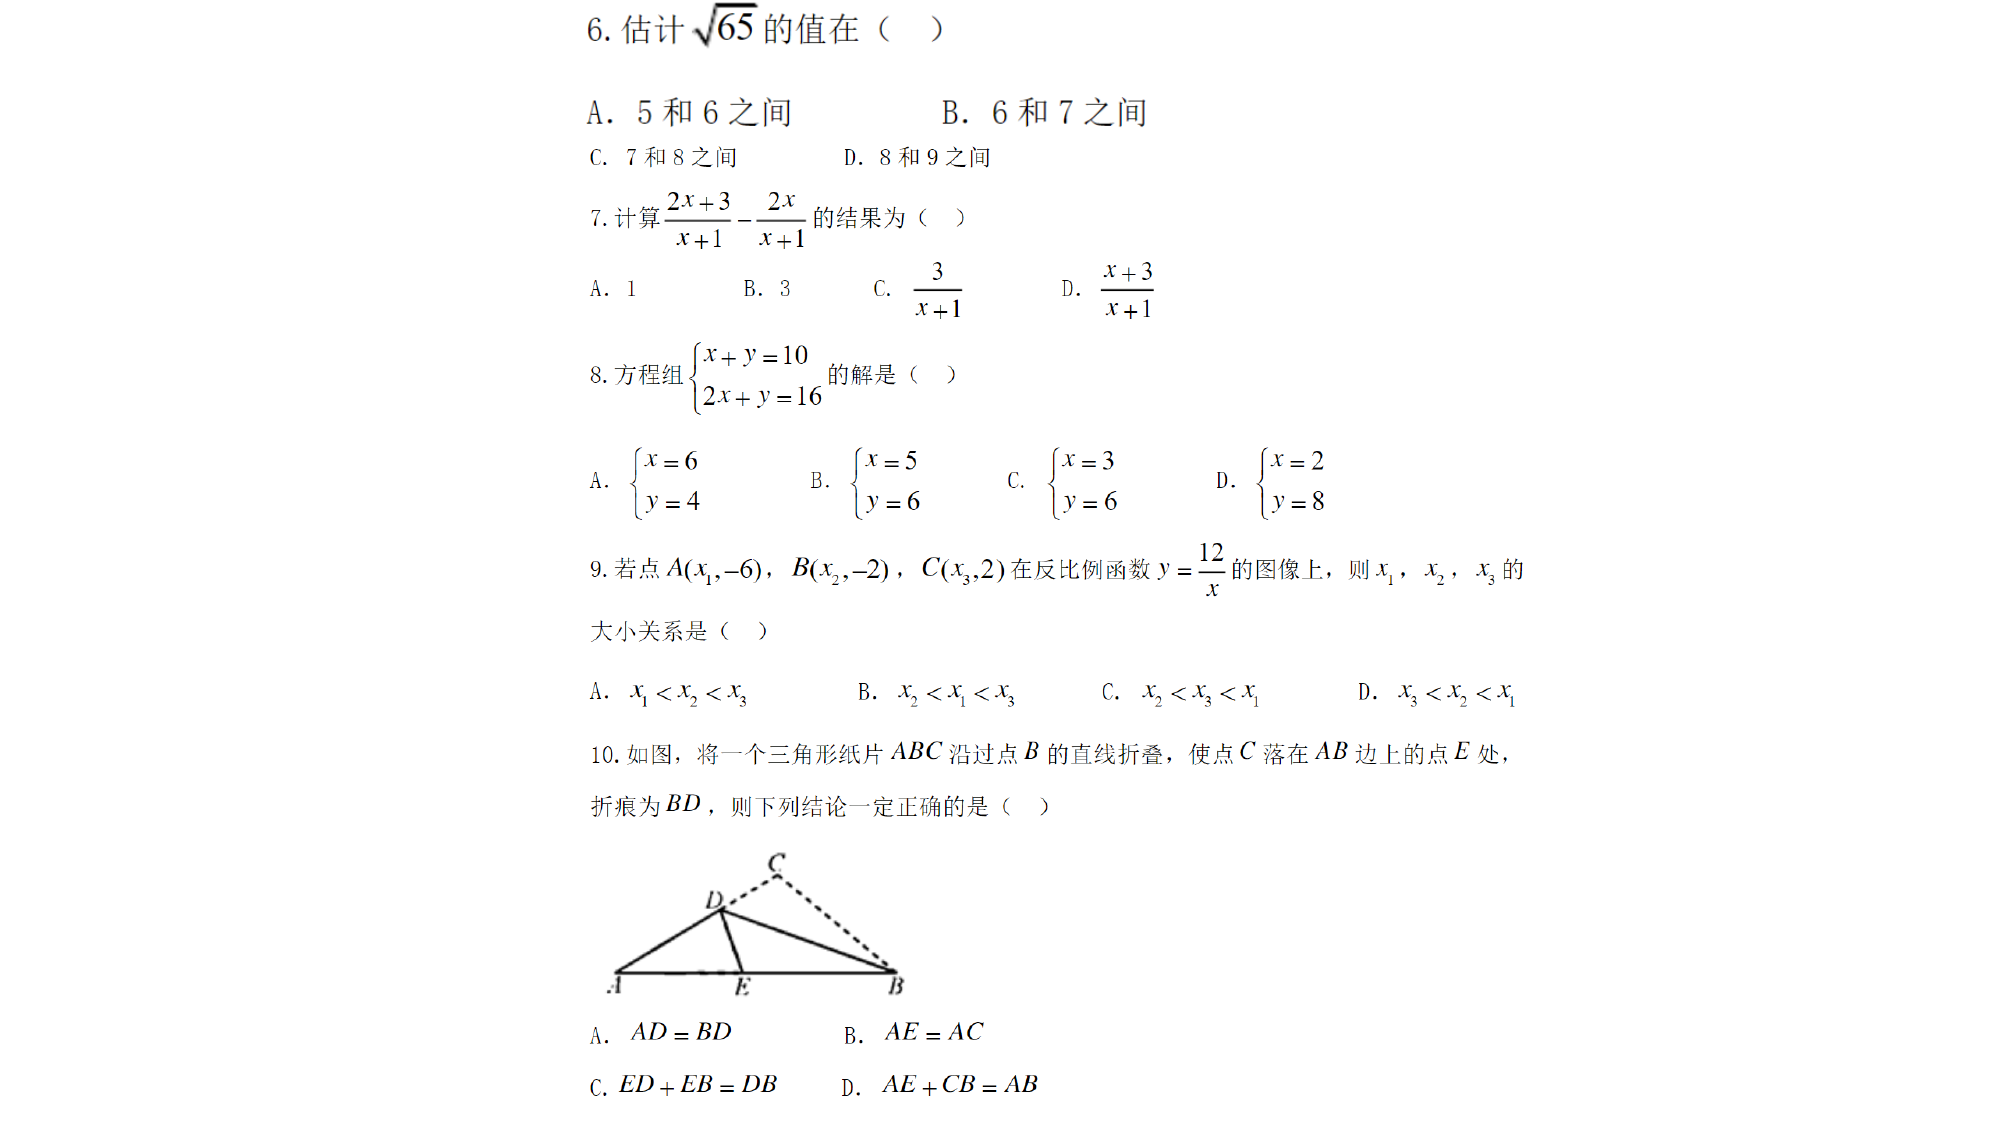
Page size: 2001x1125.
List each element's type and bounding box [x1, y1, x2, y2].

picture [549, 0, 1540, 1107]
